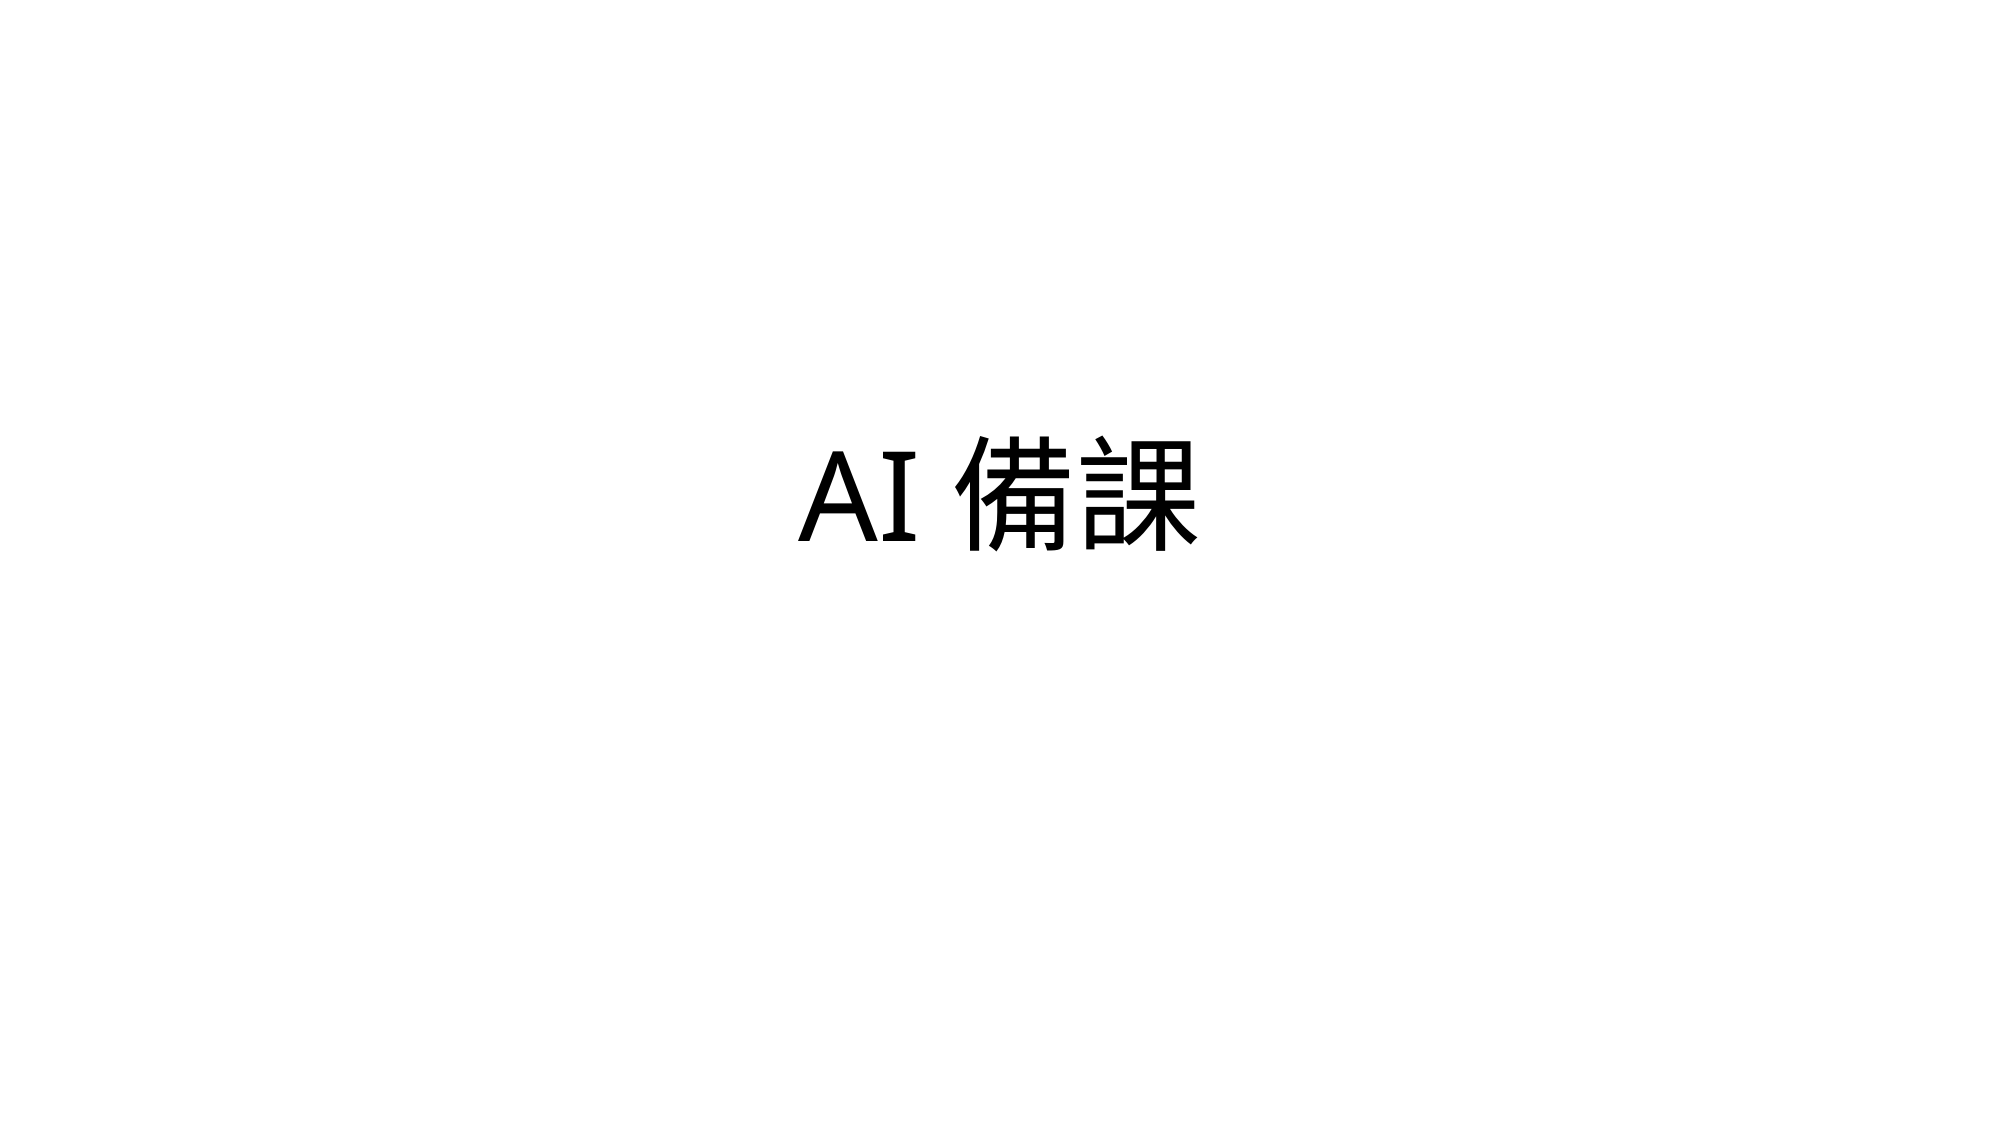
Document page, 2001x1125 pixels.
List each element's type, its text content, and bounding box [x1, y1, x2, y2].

title AI備課 [249, 184, 1750, 576]
